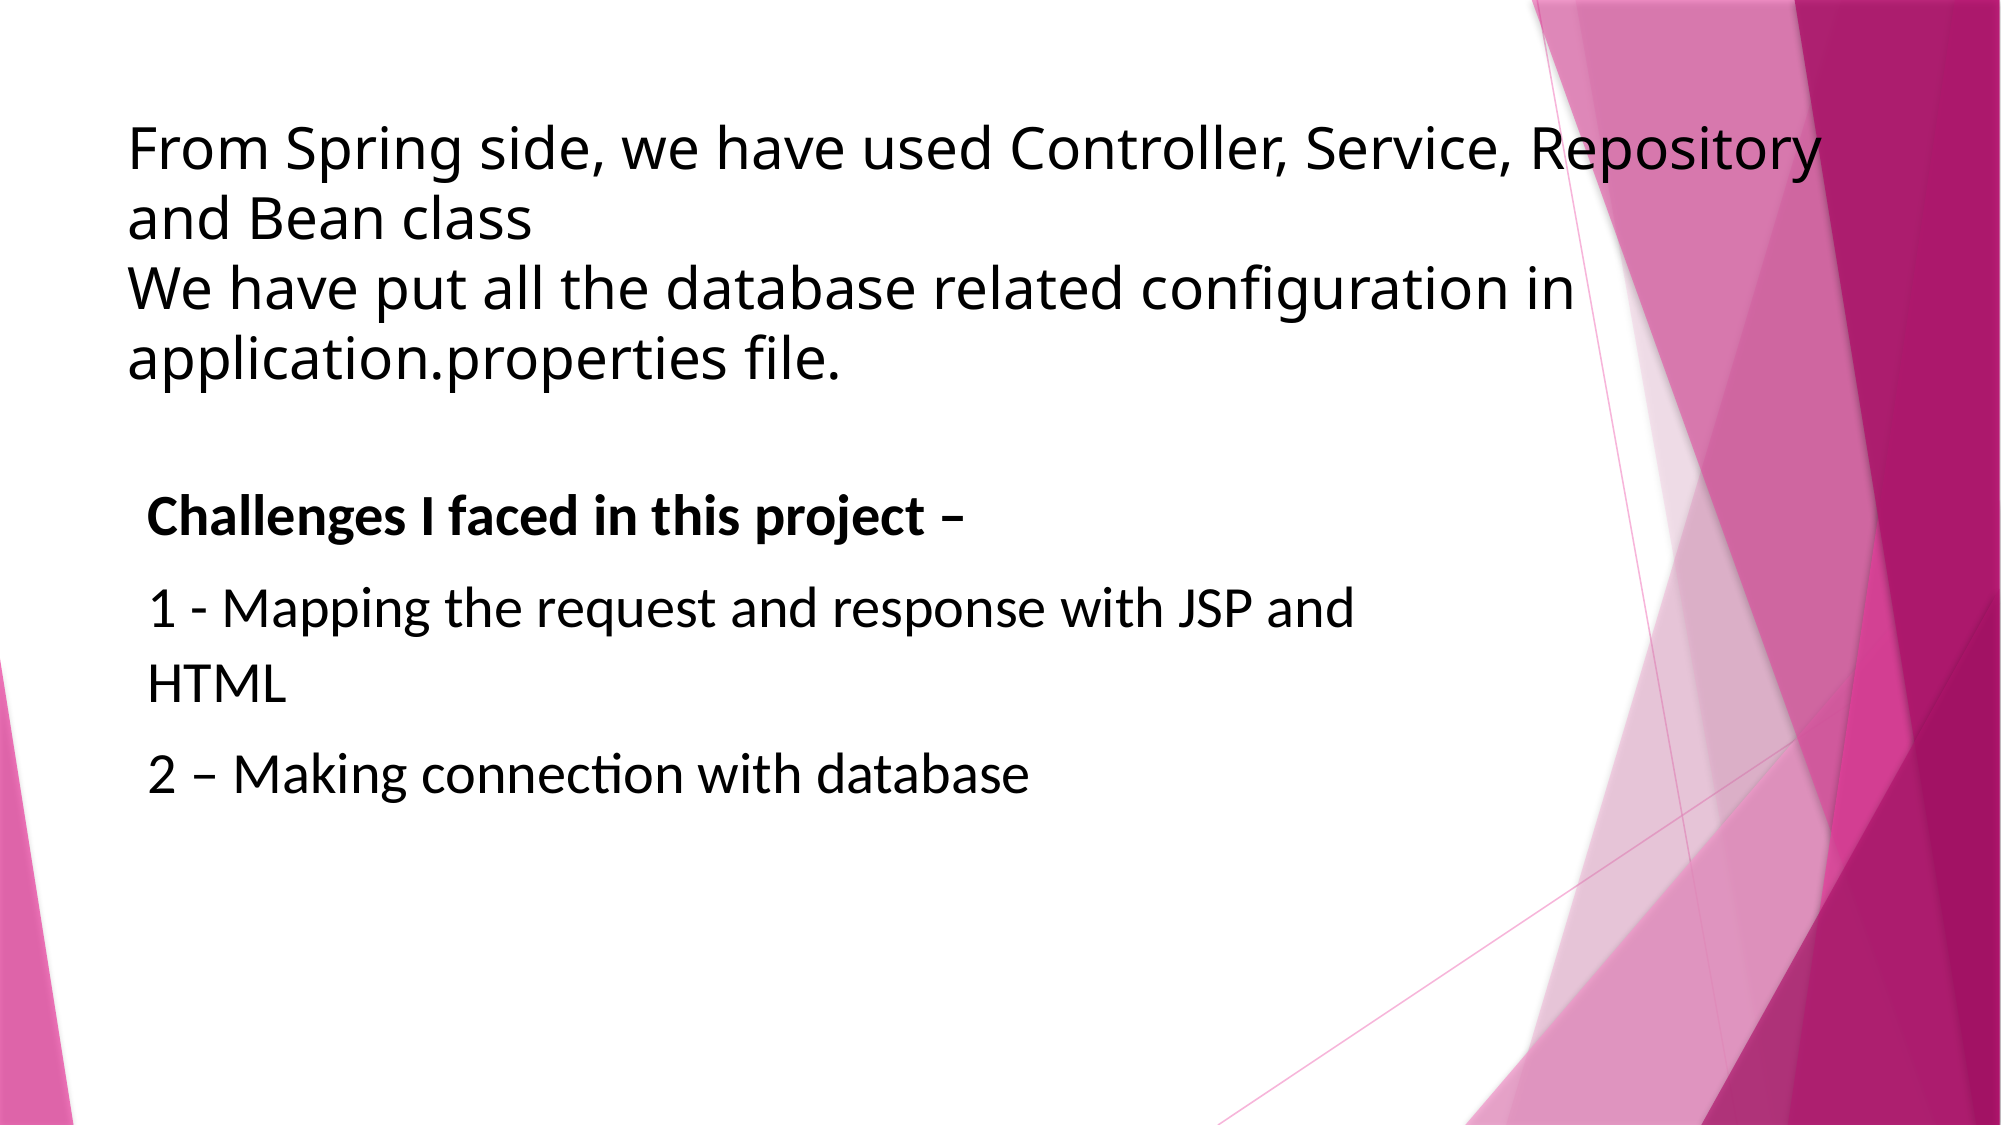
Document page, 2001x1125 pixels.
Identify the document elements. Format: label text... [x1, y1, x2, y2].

text_box Challenges I faced in this project – 1 - Mapping the request and response with JSP and HTML 2 – Making connection with database [132, 465, 1500, 813]
text_box From Spring side, we have used Controller, Service, Repository and Bean class We have put all the database related configuration in application.properties file. [112, 103, 1856, 399]
